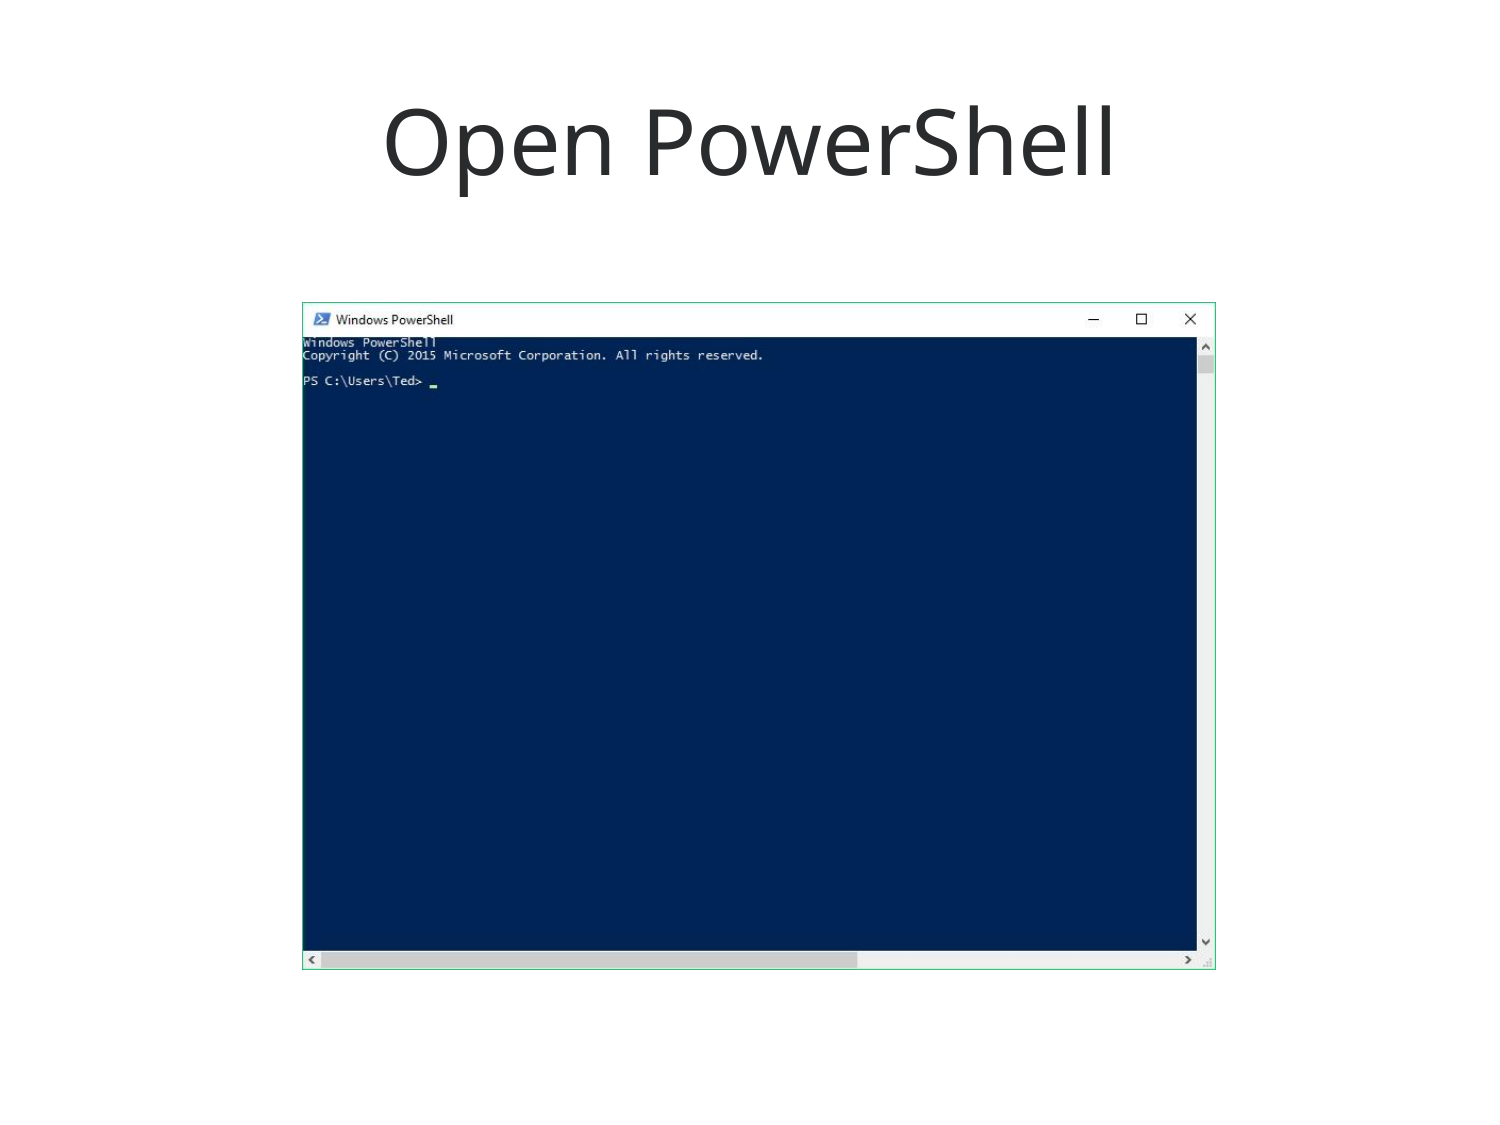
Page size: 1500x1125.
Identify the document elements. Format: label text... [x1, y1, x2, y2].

picture [301, 302, 1216, 970]
title Open PowerShell [75, 45, 1425, 233]
